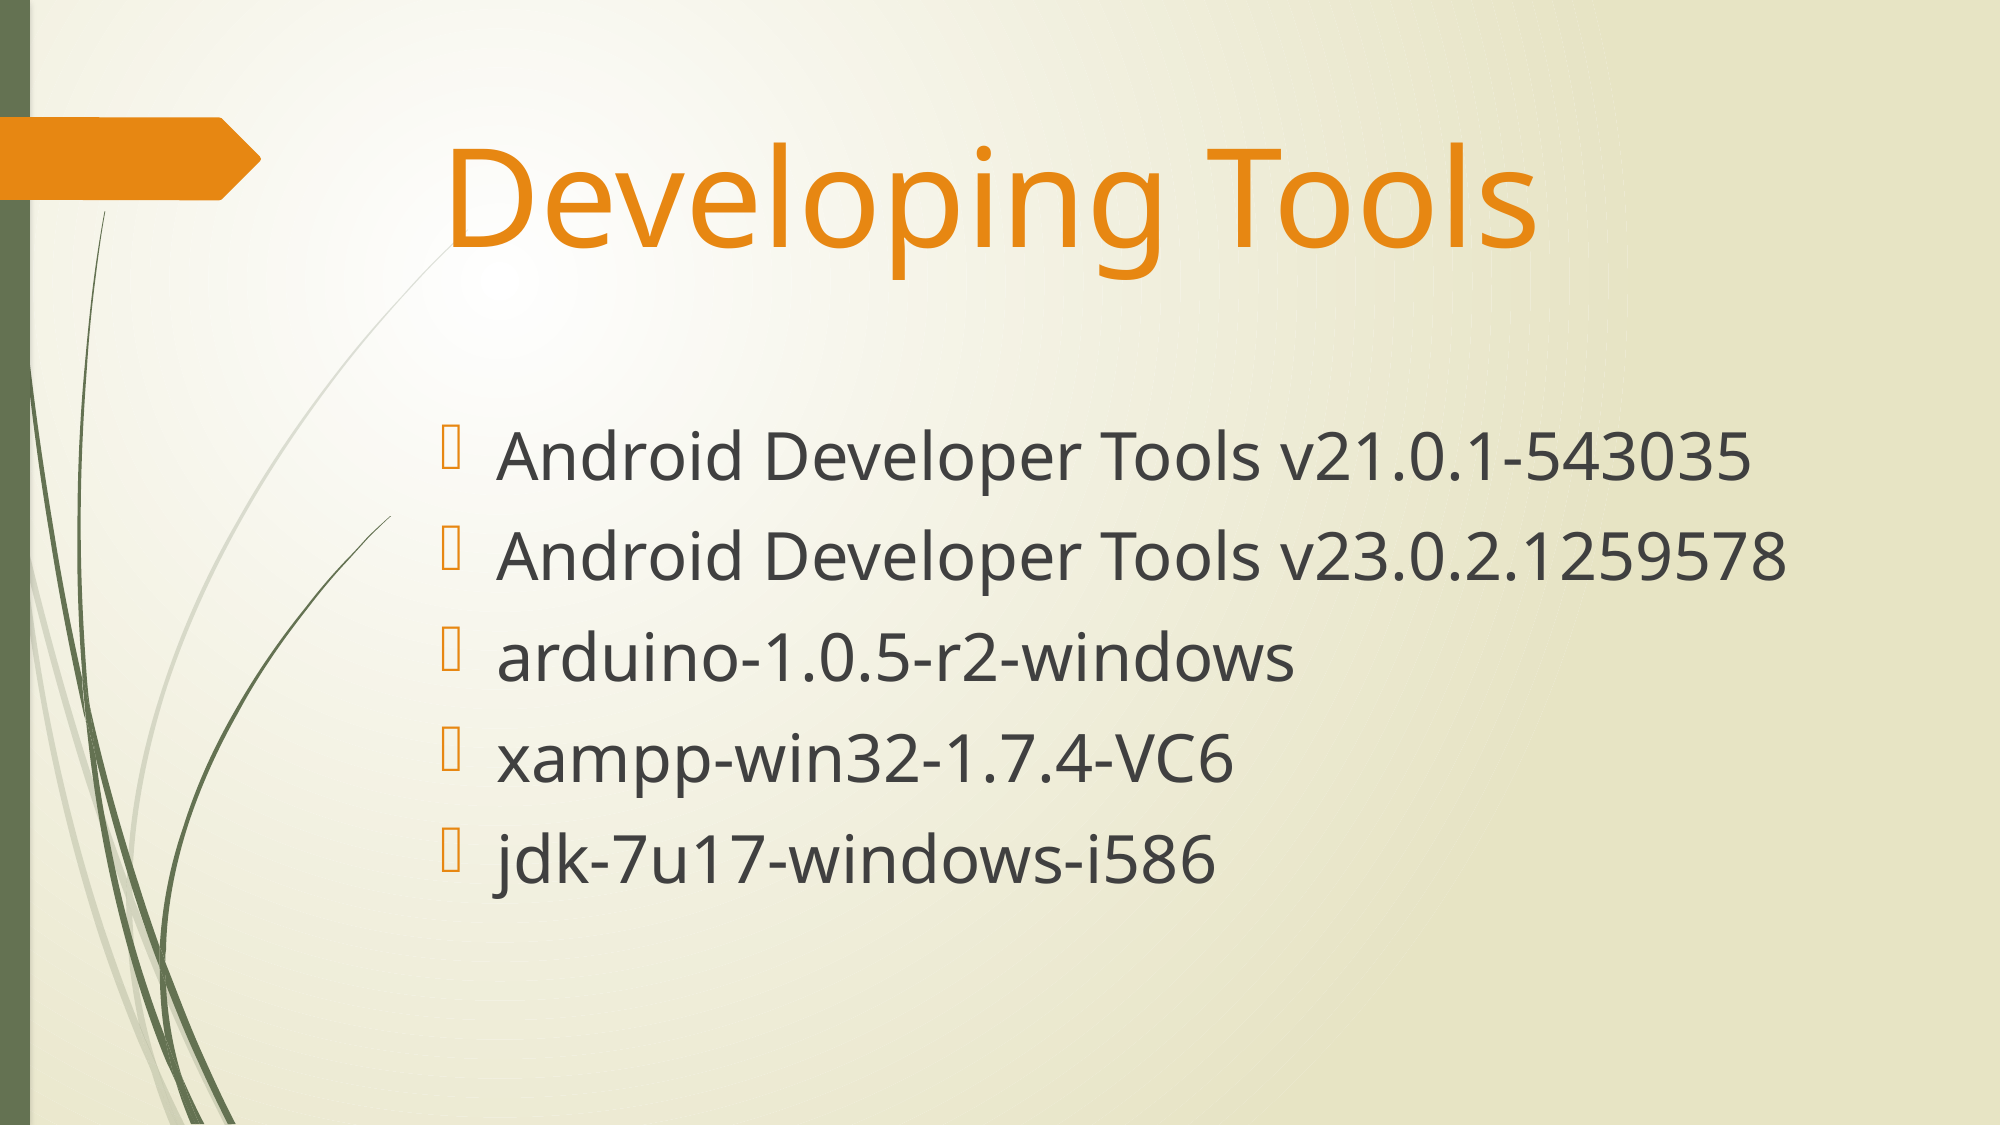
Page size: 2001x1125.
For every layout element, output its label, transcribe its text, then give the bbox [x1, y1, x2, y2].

list Android Developer Tools v21.0.1-543035 Android Developer Tools v23.0.2.1259578 arduino-1.0.5-r2-windows xampp-win32-1.7.4-VC6 jdk-7u17-windows-i586 [424, 405, 1888, 1026]
title Developing Tools [425, 102, 1888, 313]
